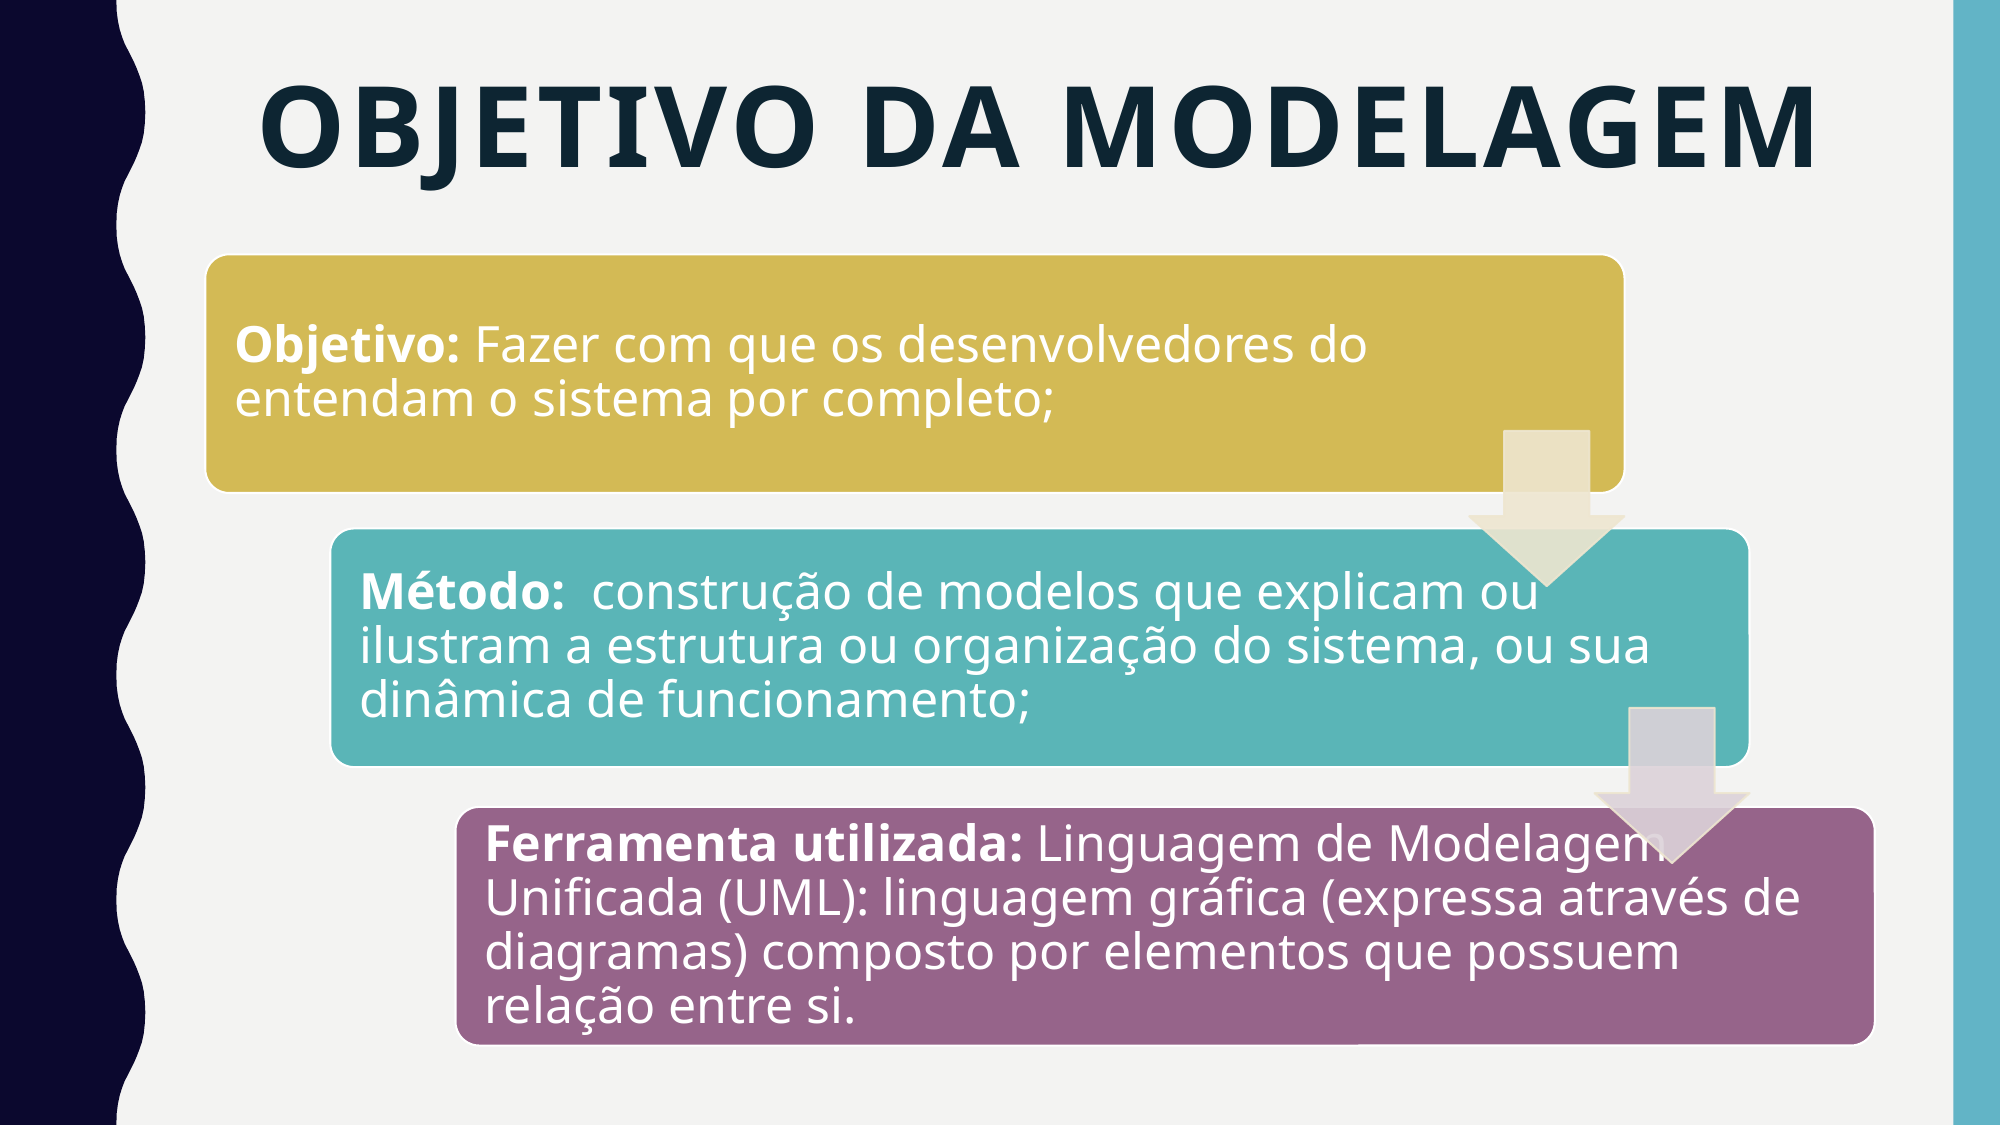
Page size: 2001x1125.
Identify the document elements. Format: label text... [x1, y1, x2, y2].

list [205, 249, 1875, 1046]
title Objetivo da modelagem [205, 62, 1875, 249]
